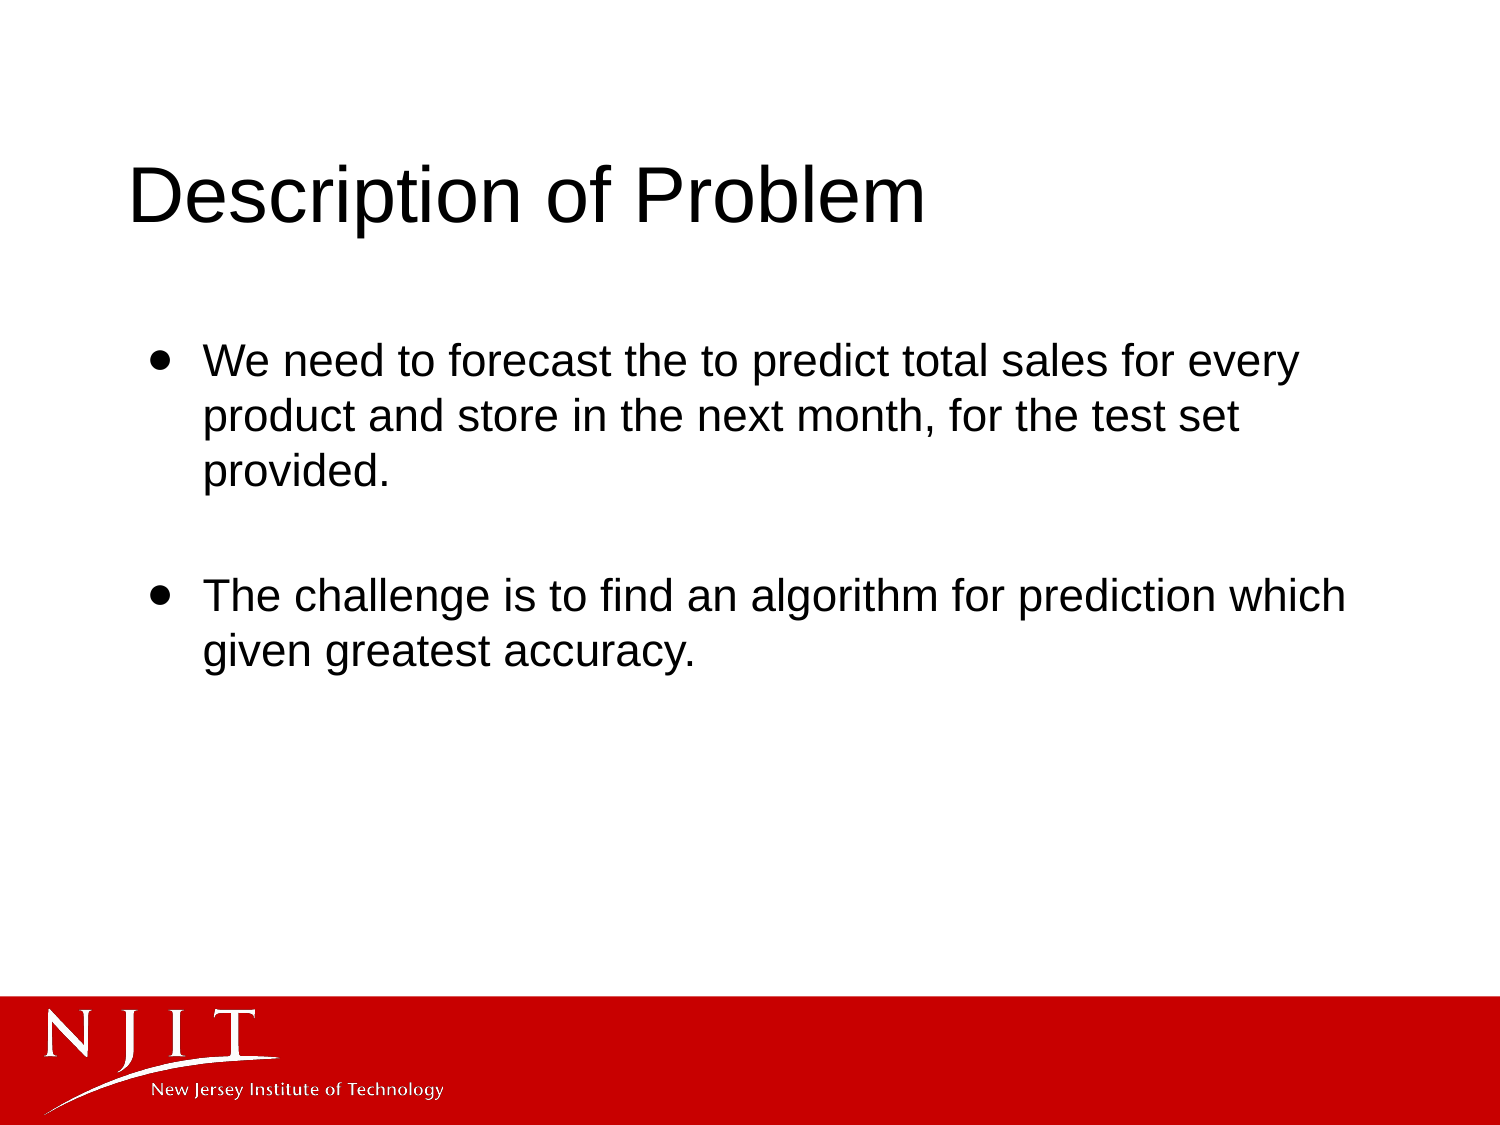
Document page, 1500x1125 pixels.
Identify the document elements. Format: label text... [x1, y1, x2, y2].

picture [42, 1008, 443, 1115]
list We need to forecast the to predict total sales for every product and store in the next month, for the test set provided. The challenge is to find an algorithm for prediction which given greatest accuracy. [112, 323, 1388, 818]
title Description of Problem [112, 135, 1388, 323]
